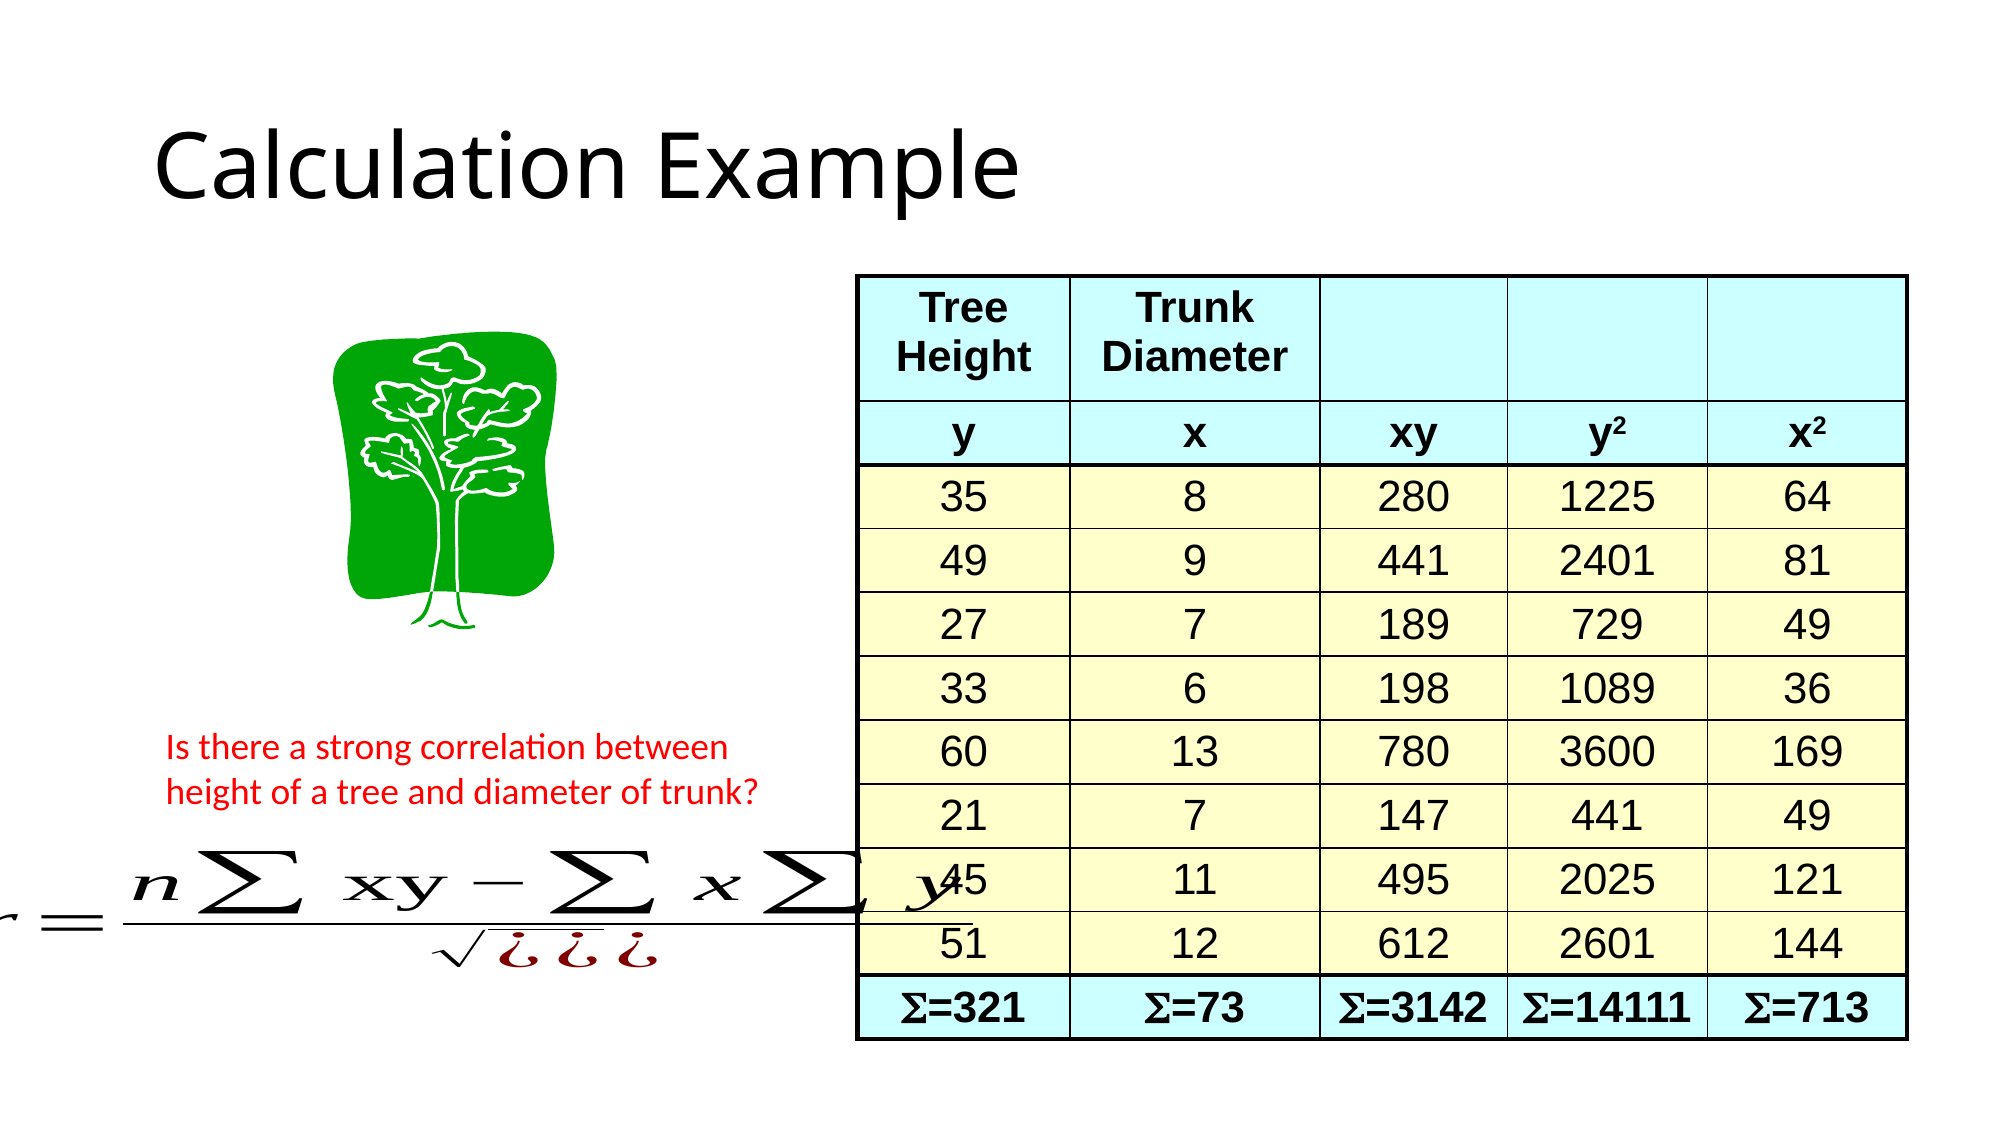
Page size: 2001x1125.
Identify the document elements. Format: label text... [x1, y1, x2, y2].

table_cell 121 [1708, 849, 1905, 911]
table_cell =73 [1071, 977, 1319, 1037]
table_cell 35 [860, 467, 1069, 528]
table_cell x [1071, 402, 1319, 463]
table_cell 189 [1321, 593, 1507, 655]
table_header [1508, 278, 1707, 400]
table_cell 280 [1321, 467, 1507, 528]
table_cell 441 [1508, 785, 1707, 847]
table_cell =14111 [1508, 977, 1707, 1037]
table_cell 6 [1071, 657, 1319, 719]
table_cell 147 [1321, 785, 1507, 847]
table_cell 11 [1071, 849, 1319, 911]
table_cell 27 [860, 593, 1069, 655]
table_cell 2401 [1508, 529, 1707, 591]
table_cell 780 [1321, 721, 1507, 783]
table_cell 1225 [1508, 467, 1707, 528]
table_cell =713 [1708, 977, 1905, 1037]
table_cell 51 [860, 912, 1069, 973]
table_cell 2025 [1508, 849, 1707, 911]
table_cell 8 [1071, 467, 1319, 528]
table_cell 7 [1071, 785, 1319, 847]
table_cell 495 [1321, 849, 1507, 911]
title Calculation Example [137, 59, 1863, 278]
table_header [1321, 278, 1507, 400]
table_cell 198 [1321, 657, 1507, 719]
table_cell 60 [860, 721, 1069, 783]
table_cell 441 [1321, 529, 1507, 591]
table_cell y2 [1508, 402, 1707, 463]
table_cell 49 [1708, 593, 1905, 655]
table_cell =3142 [1321, 977, 1507, 1037]
table_cell 33 [860, 657, 1069, 719]
table_cell 49 [1708, 785, 1905, 847]
table_cell 612 [1321, 912, 1507, 973]
table_header Tree Height [860, 278, 1069, 400]
table_cell 49 [860, 529, 1069, 591]
table_cell =321 [860, 977, 1069, 1037]
table_cell 3600 [1508, 721, 1707, 783]
table_cell 45 [860, 849, 1069, 911]
table_cell 144 [1708, 912, 1905, 973]
table_cell x2 [1708, 402, 1905, 463]
table_cell 81 [1708, 529, 1905, 591]
table_cell 12 [1071, 912, 1319, 973]
table_header Trunk Diameter [1071, 278, 1319, 400]
table_cell xy [1321, 402, 1507, 463]
table_cell 64 [1708, 467, 1905, 528]
table_header [1708, 278, 1905, 400]
table_cell 36 [1708, 657, 1905, 719]
table_cell y [860, 402, 1069, 463]
picture [332, 331, 558, 630]
table_cell 1089 [1508, 657, 1707, 719]
table_cell 21 [860, 785, 1069, 847]
text_box Is there a strong correlation between height of a tree and diameter of trunk? [150, 714, 782, 820]
table_cell 729 [1508, 593, 1707, 655]
table_cell 169 [1708, 721, 1905, 783]
table_cell 7 [1071, 593, 1319, 655]
table_cell 9 [1071, 529, 1319, 591]
table_cell 13 [1071, 721, 1319, 783]
table_cell 2601 [1508, 912, 1707, 973]
